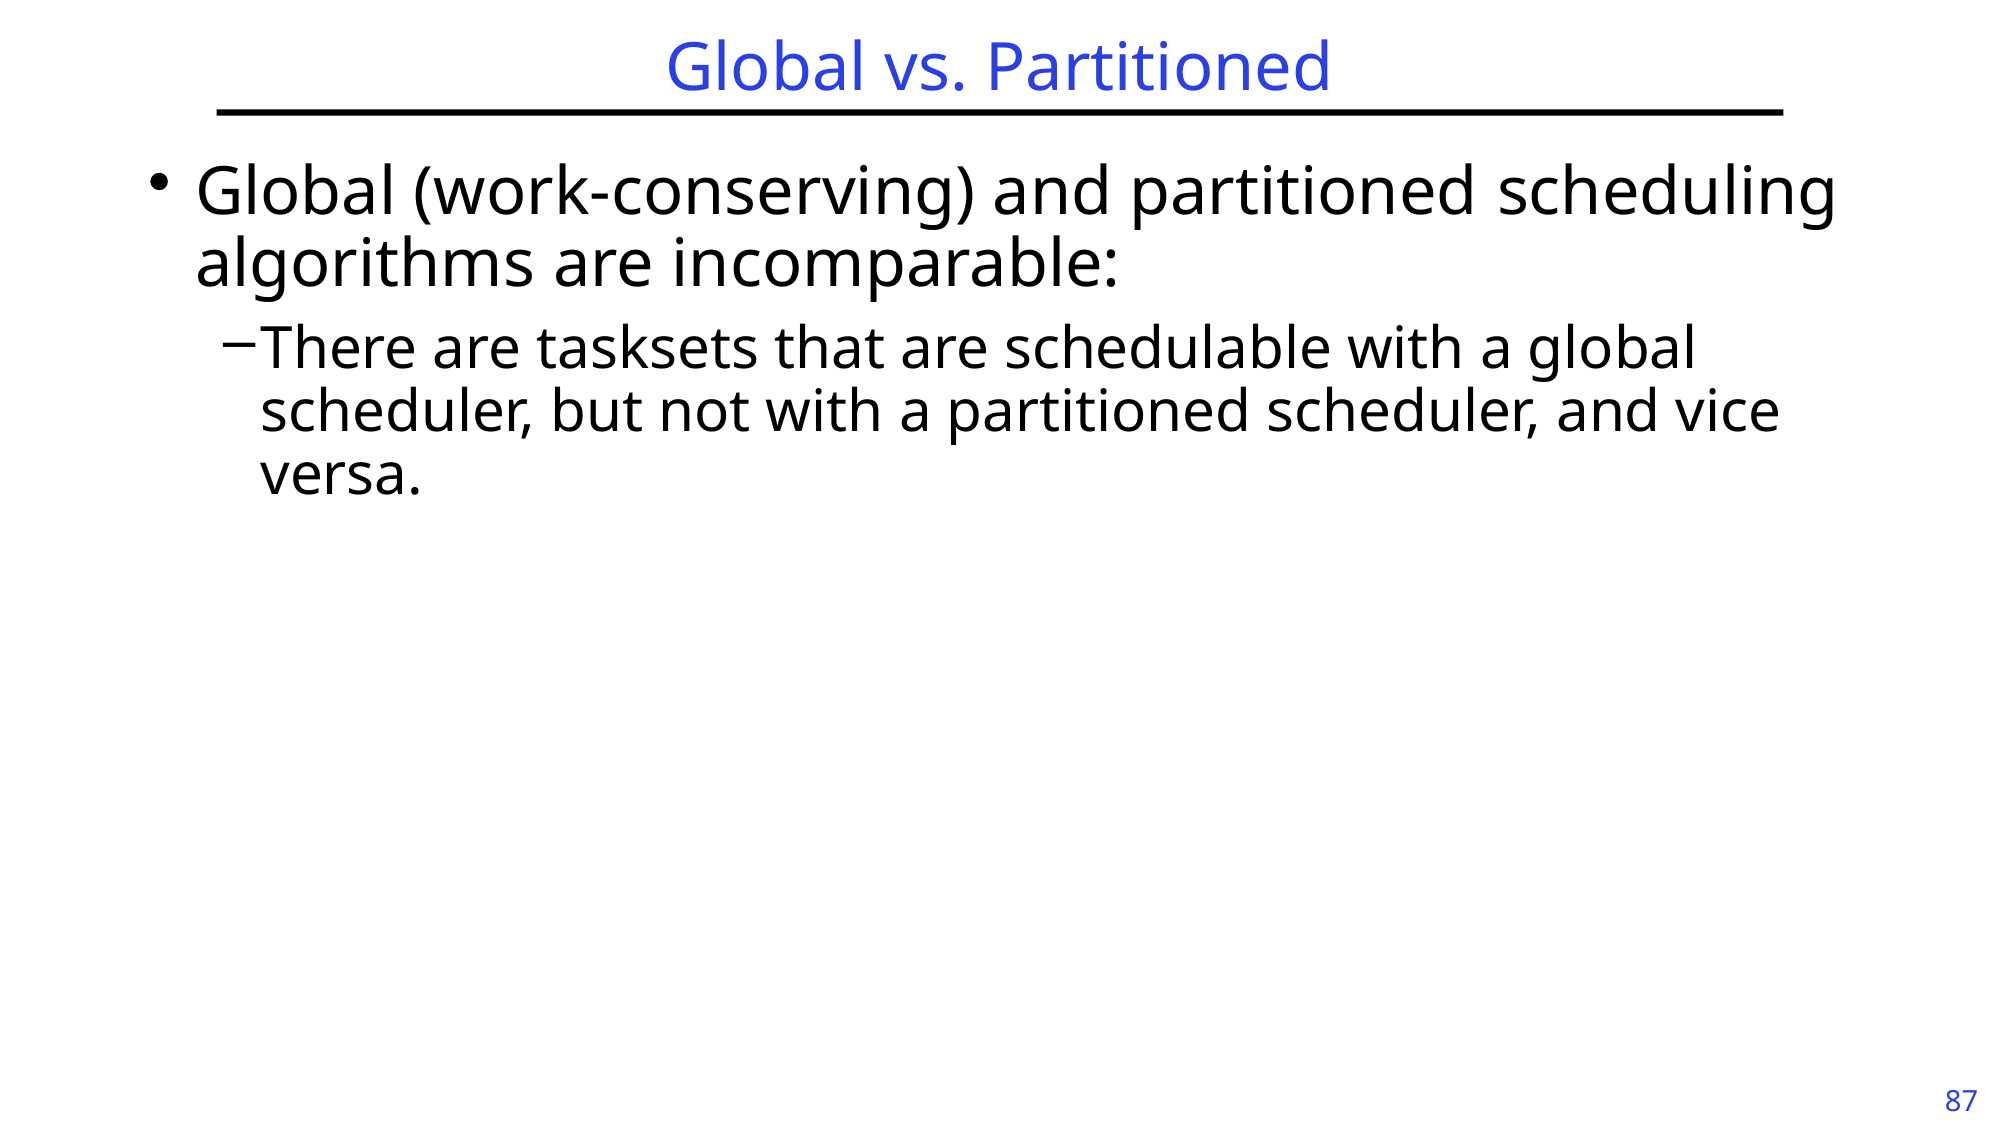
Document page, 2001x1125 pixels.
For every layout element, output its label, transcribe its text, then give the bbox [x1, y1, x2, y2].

title Global vs. Partitioned [216, 24, 1784, 113]
list Global (work-conserving) and partitioned scheduling algorithms are incomparable: There are tasksets that are schedulable with a global scheduler, but not with a partitioned scheduler, and vice versa. [133, 149, 1867, 988]
